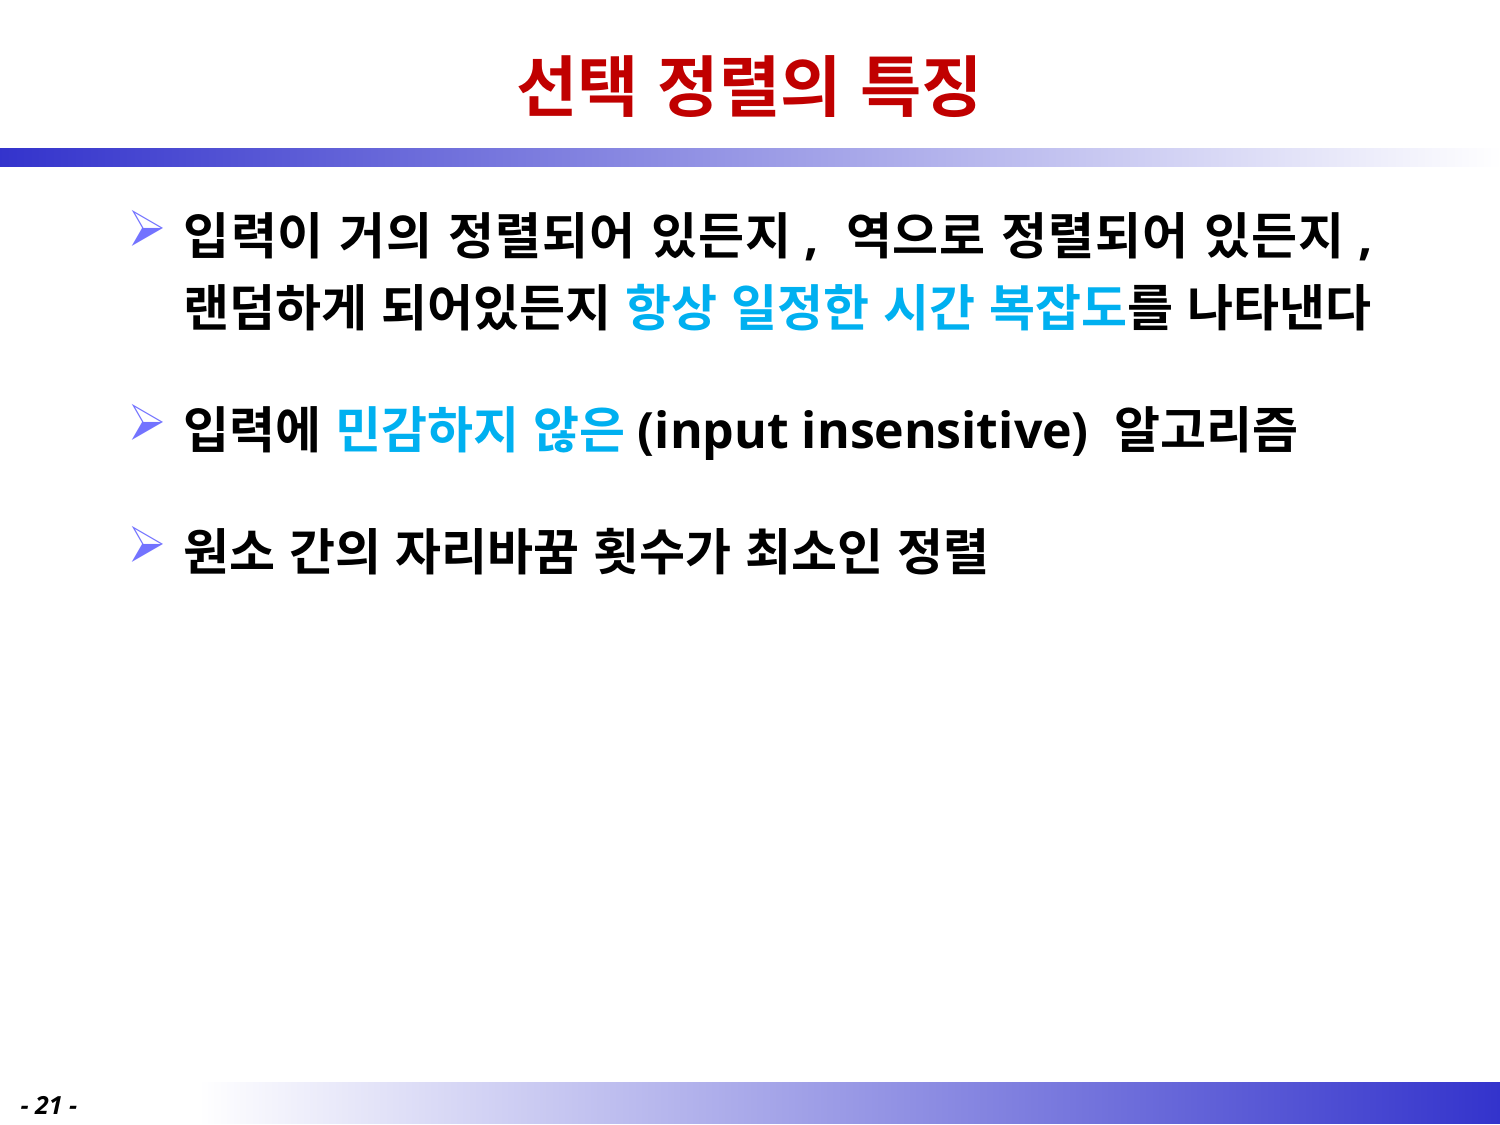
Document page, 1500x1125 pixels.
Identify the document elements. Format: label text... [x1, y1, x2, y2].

slide_number - 21 - [5, 1082, 113, 1118]
title 선택 정렬의 특징 [112, 7, 1388, 163]
list 입력이 거의 정렬되어 있든지, 역으로 정렬되어 있든지, 랜덤하게 되어있든지 항상 일정한 시간 복잡도를 나타낸다 입력에 민감하지 않은(input insensitive) 알고리즘 원소 간의 자리바꿈 횟수가 최소인 정렬 [112, 184, 1388, 1082]
